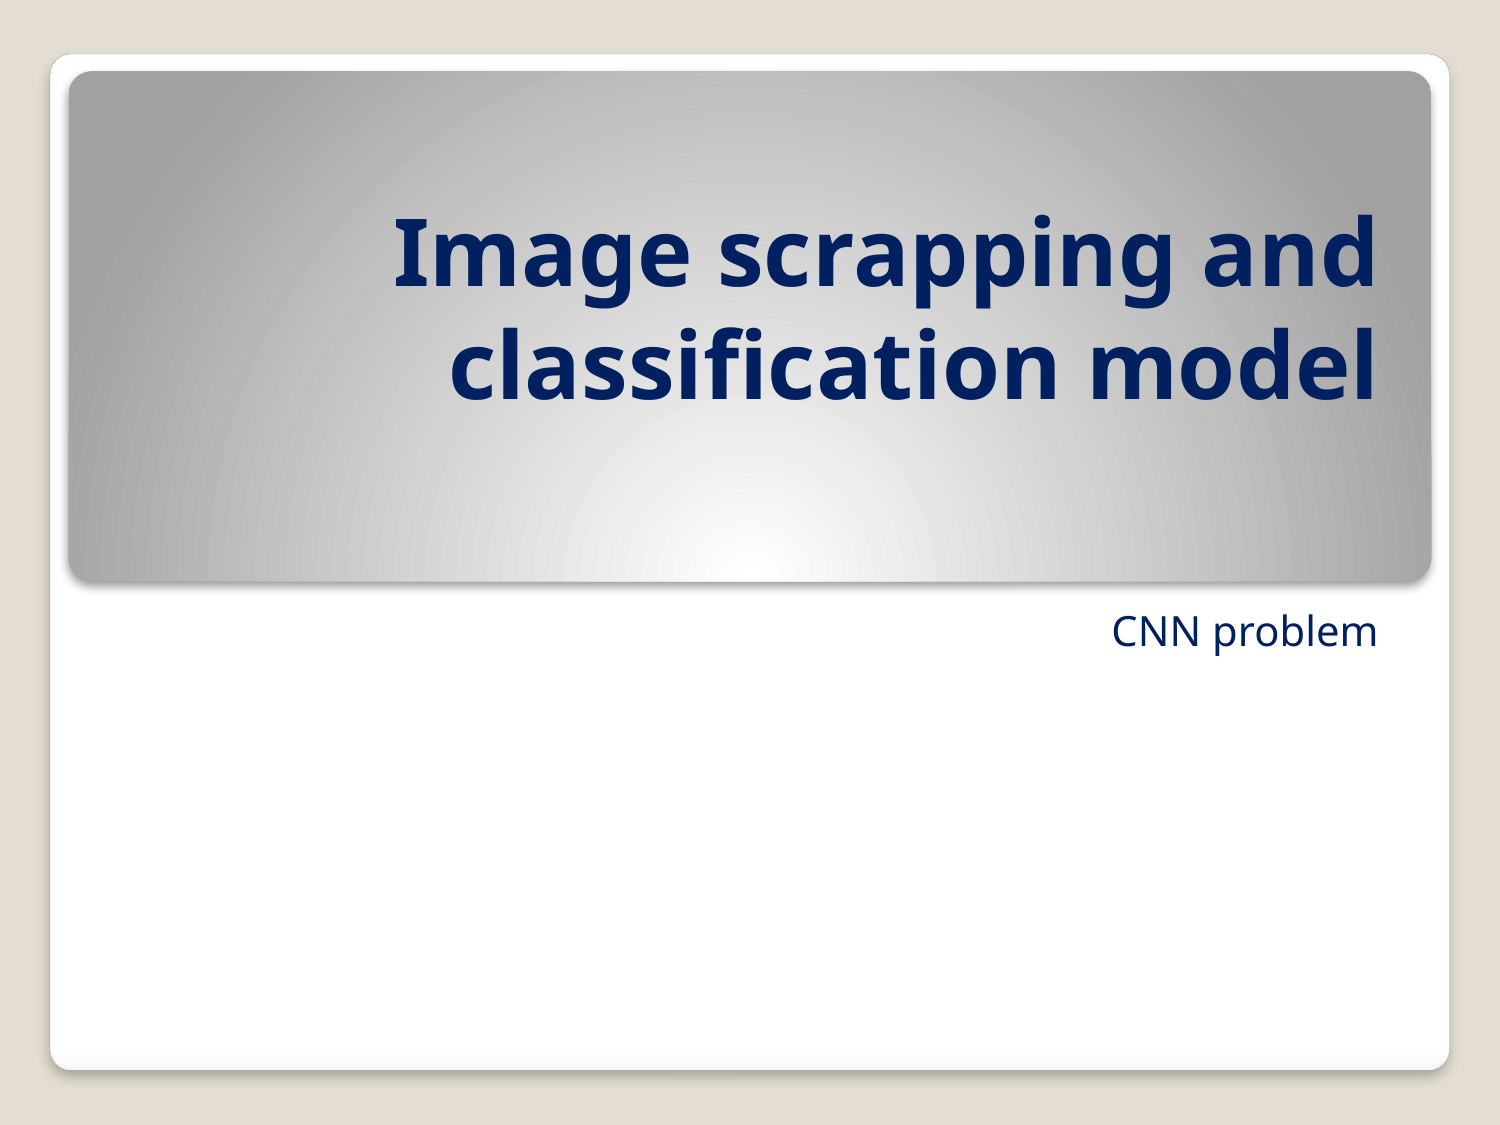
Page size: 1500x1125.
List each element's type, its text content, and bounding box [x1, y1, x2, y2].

title Image scrapping and classification model [112, 184, 1388, 426]
subtitle CNN problem [118, 604, 1394, 755]
